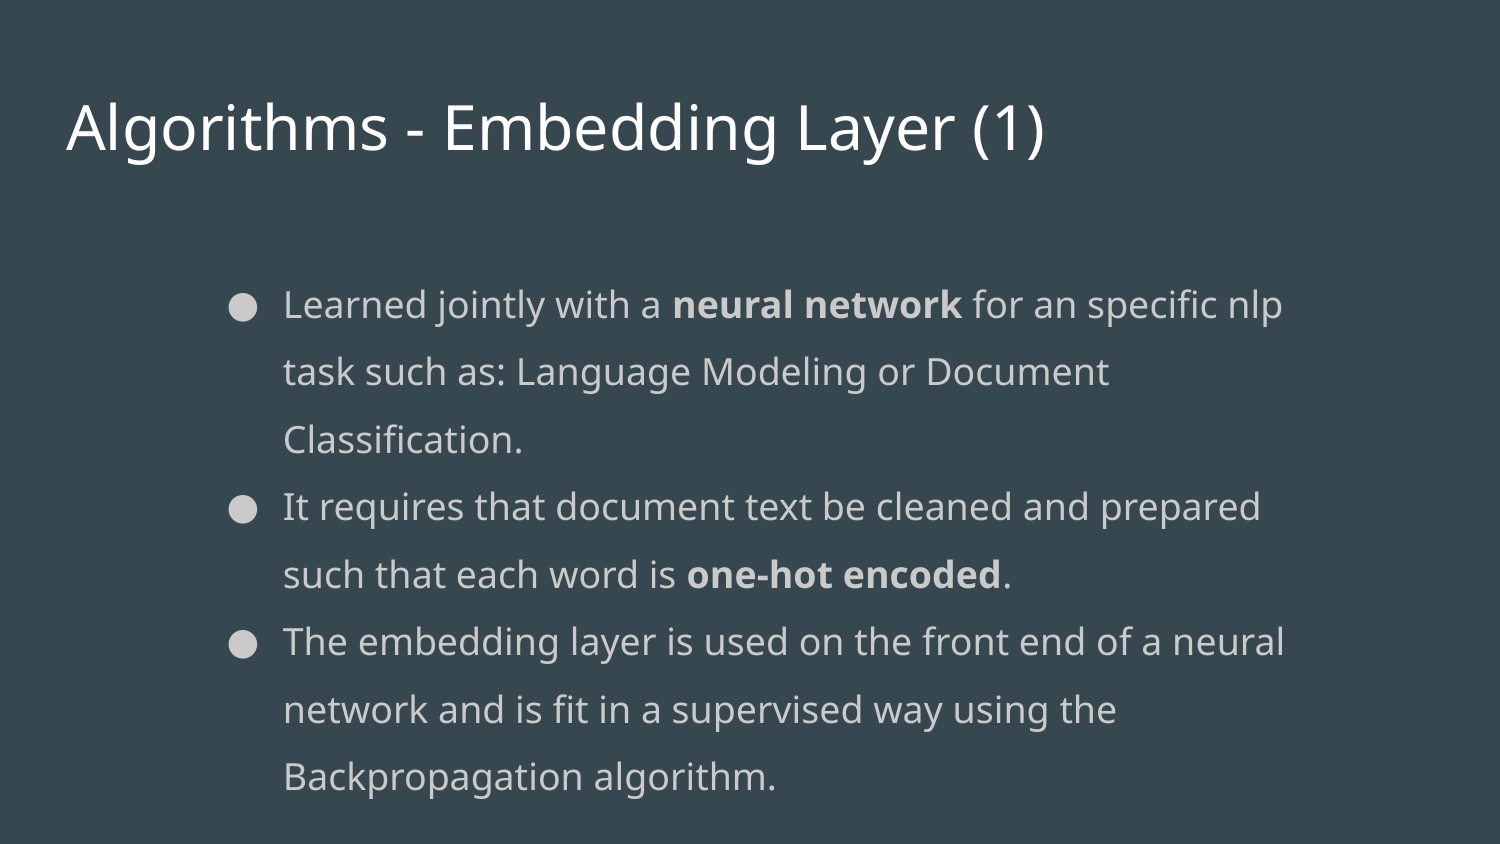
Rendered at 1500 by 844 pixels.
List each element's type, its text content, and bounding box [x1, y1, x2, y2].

list Learned jointly with a neural network for an specific nlp task such as: Language Modeling or Document Classification. It requires that document text be cleaned and prepared such that each word is one-hot encoded. The embedding layer is used on the front end of a neural network and is fit in a supervised way using the Backpropagation algorithm. [192, 243, 1360, 726]
title Algorithms - Embedding Layer (1) [51, 72, 1449, 167]
